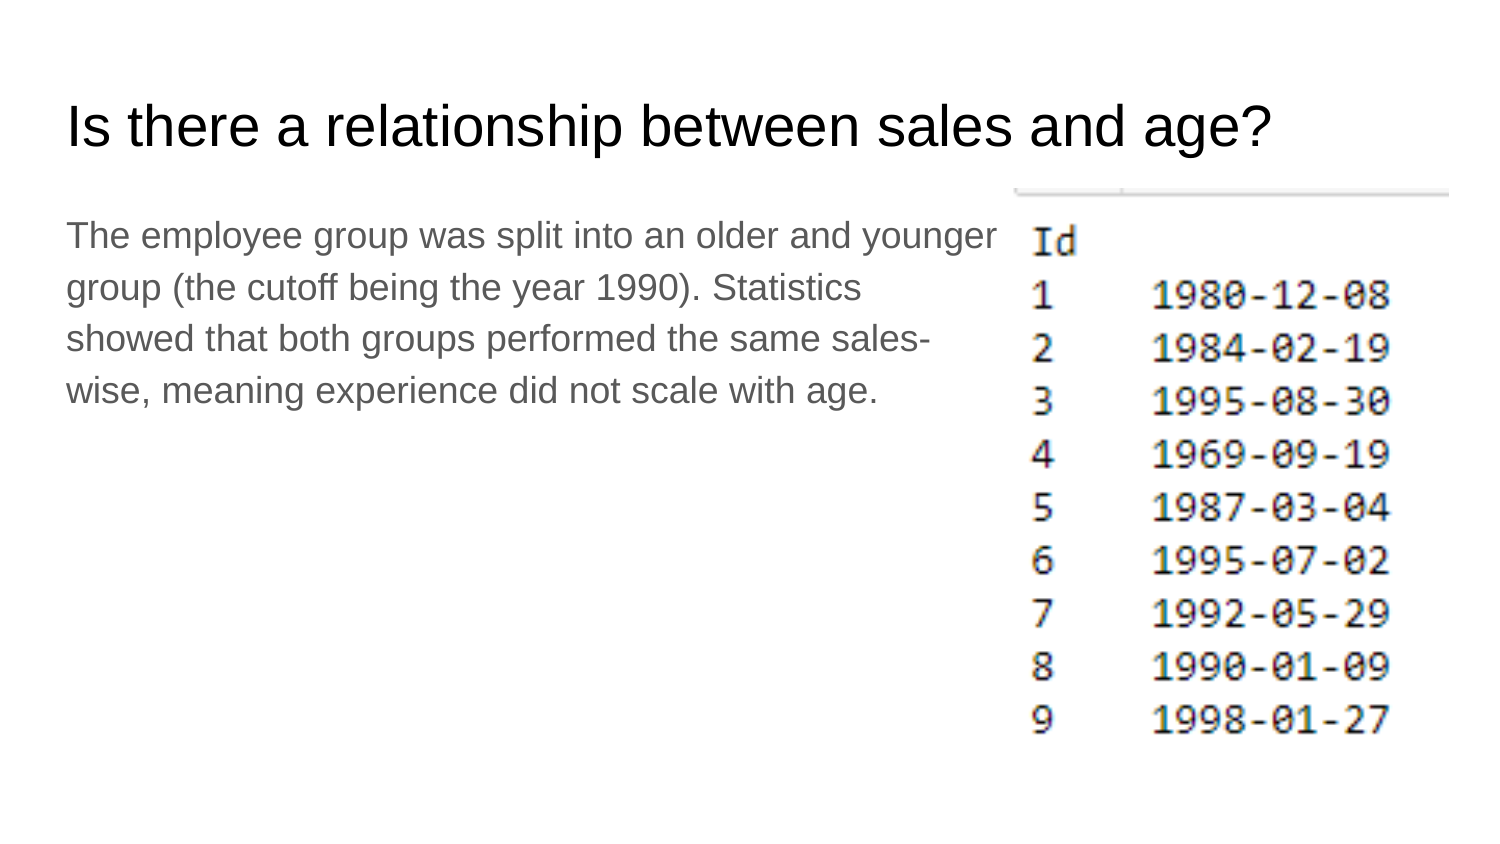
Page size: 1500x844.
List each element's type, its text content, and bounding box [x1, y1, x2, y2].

title Is there a relationship between sales and age? [51, 72, 1449, 167]
picture [1012, 188, 1450, 750]
list The employee group was split into an older and younger group (the cutoff being the year 1990). Statistics showed that both groups performed the same sales-wise, meaning experience did not scale with age. [51, 189, 1010, 750]
